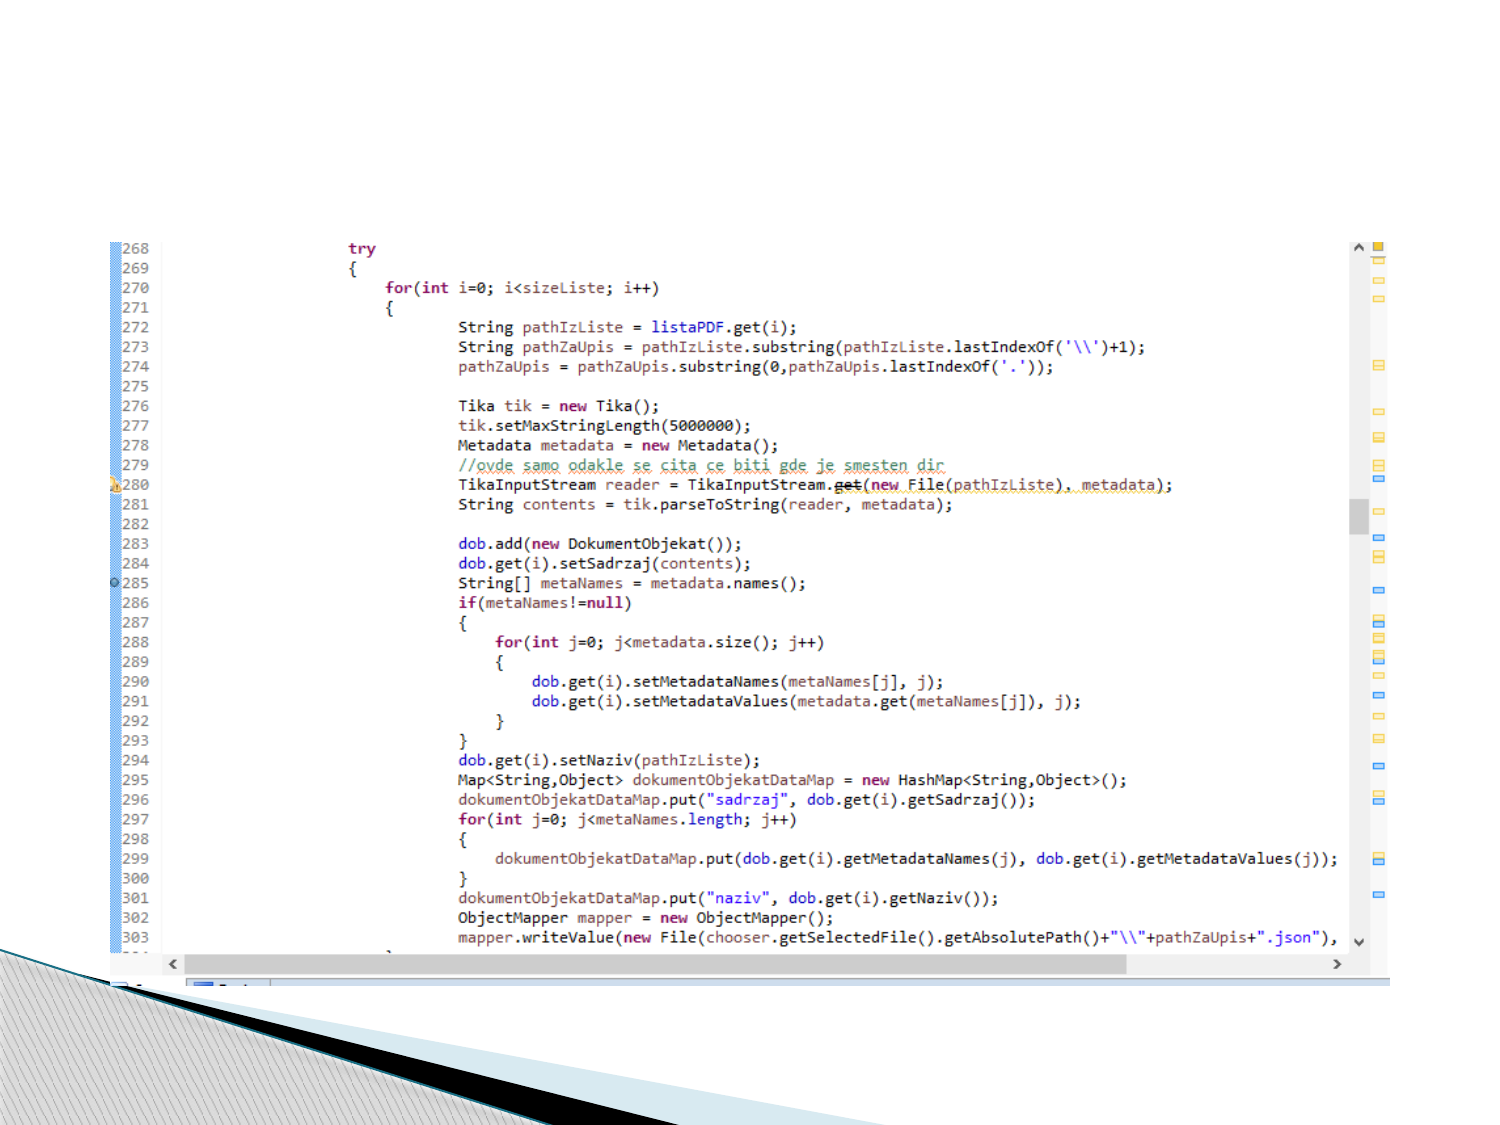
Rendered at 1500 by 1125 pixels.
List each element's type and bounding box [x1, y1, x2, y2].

list [110, 242, 1390, 986]
